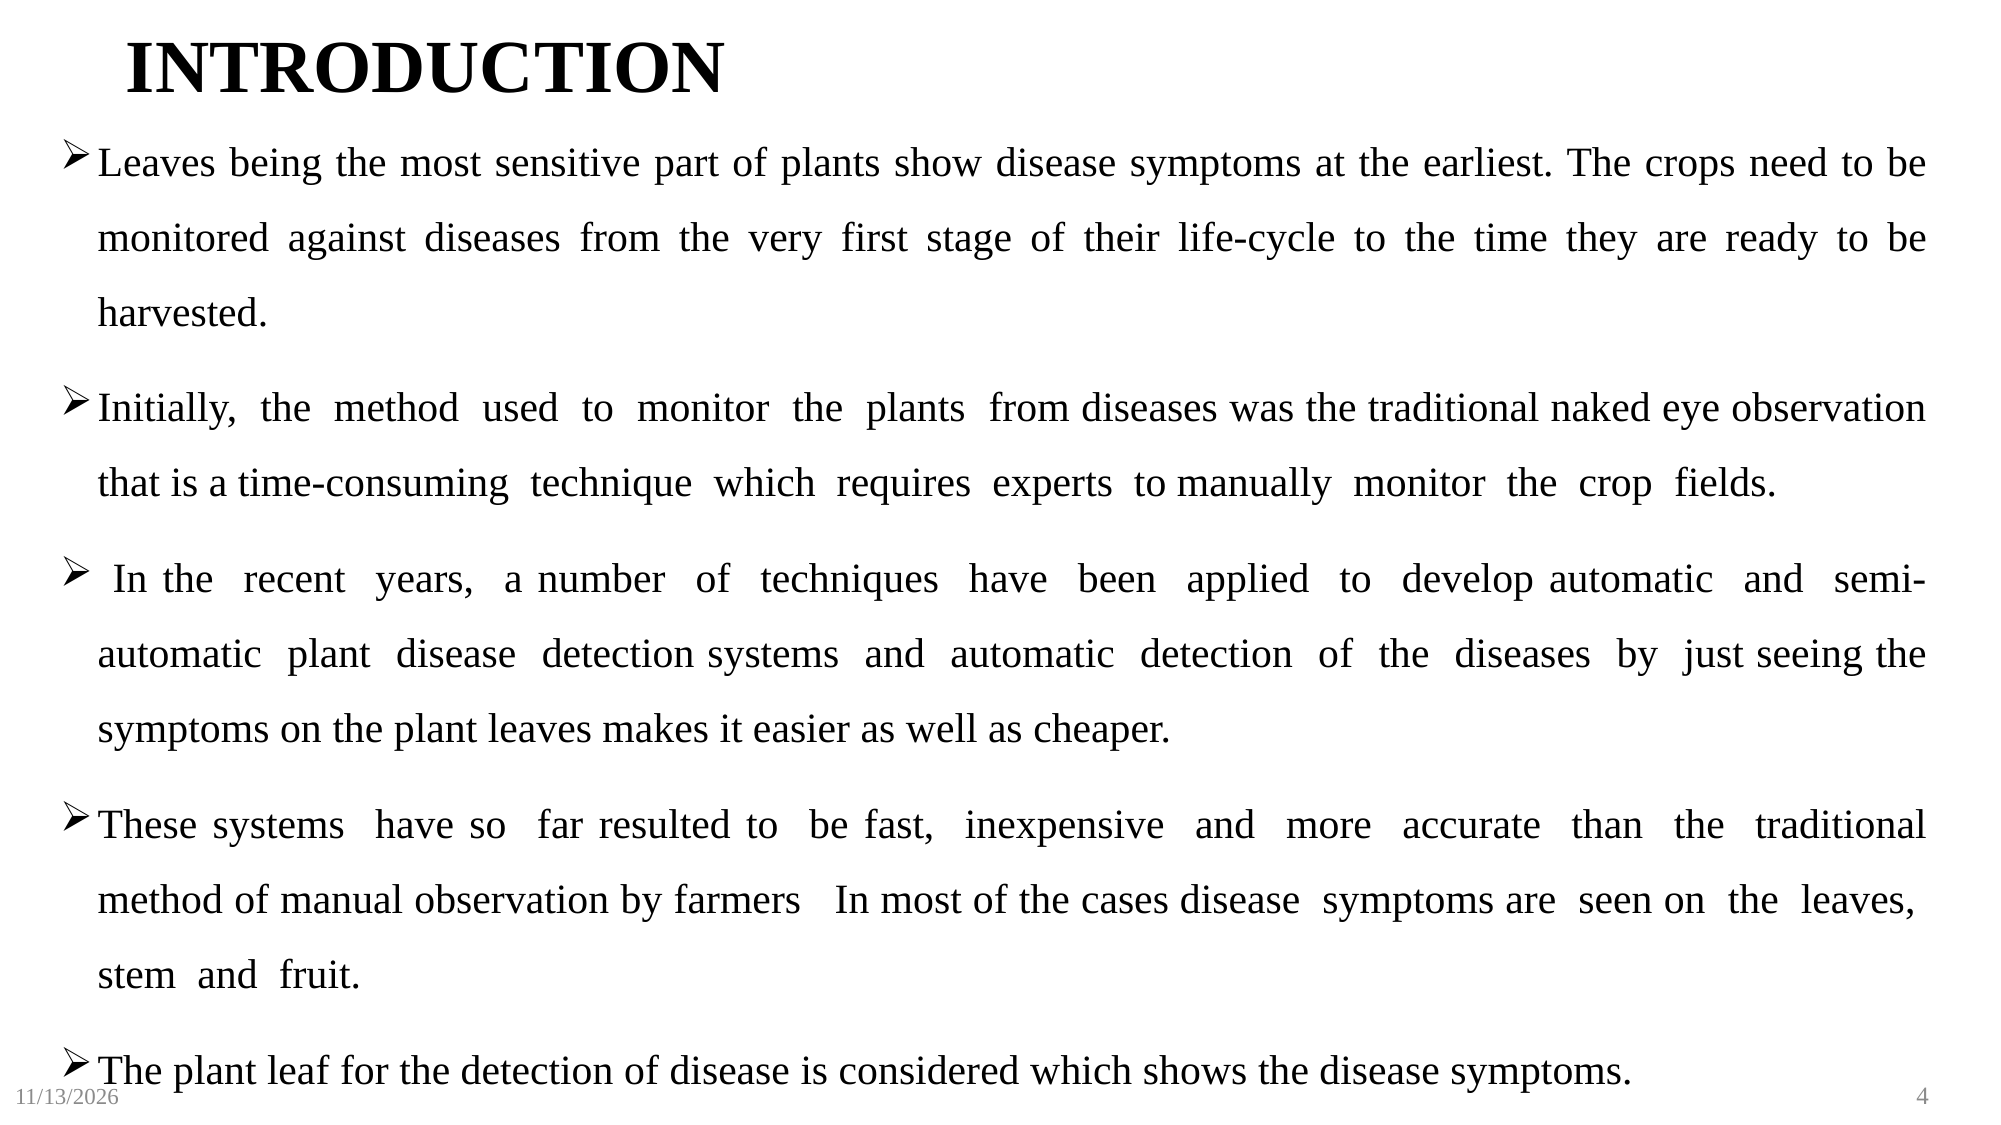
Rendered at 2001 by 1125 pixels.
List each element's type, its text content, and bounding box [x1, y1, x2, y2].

title INTRODUCTION [110, 16, 1761, 101]
slide_number 4 [1777, 1065, 1944, 1125]
list Leaves being the most sensitive part of plants show disease symptoms at the earliest. The crops need to be monitored against diseases from the very first stage of their life-cycle to the time they are ready to be harvested. Initially, the method used to monitor the plants from diseases was the traditional naked eye observation that is a time-consuming technique which requires experts to manually monitor the crop fields. In the recent years, a number of techniques have been applied to develop automatic and semi-automatic plant disease detection systems and automatic detection of the diseases by just seeing the symptoms on the plant leaves makes it easier as well as cheaper. These systems have so far resulted to be fast, inexpensive and more accurate than the traditional method of manual observation by farmers In most of the cases disease symptoms are seen on the leaves, stem and fruit. The plant leaf for the detection of disease is considered which shows the disease symptoms. [45, 101, 1944, 1100]
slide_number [0, 1065, 467, 1125]
